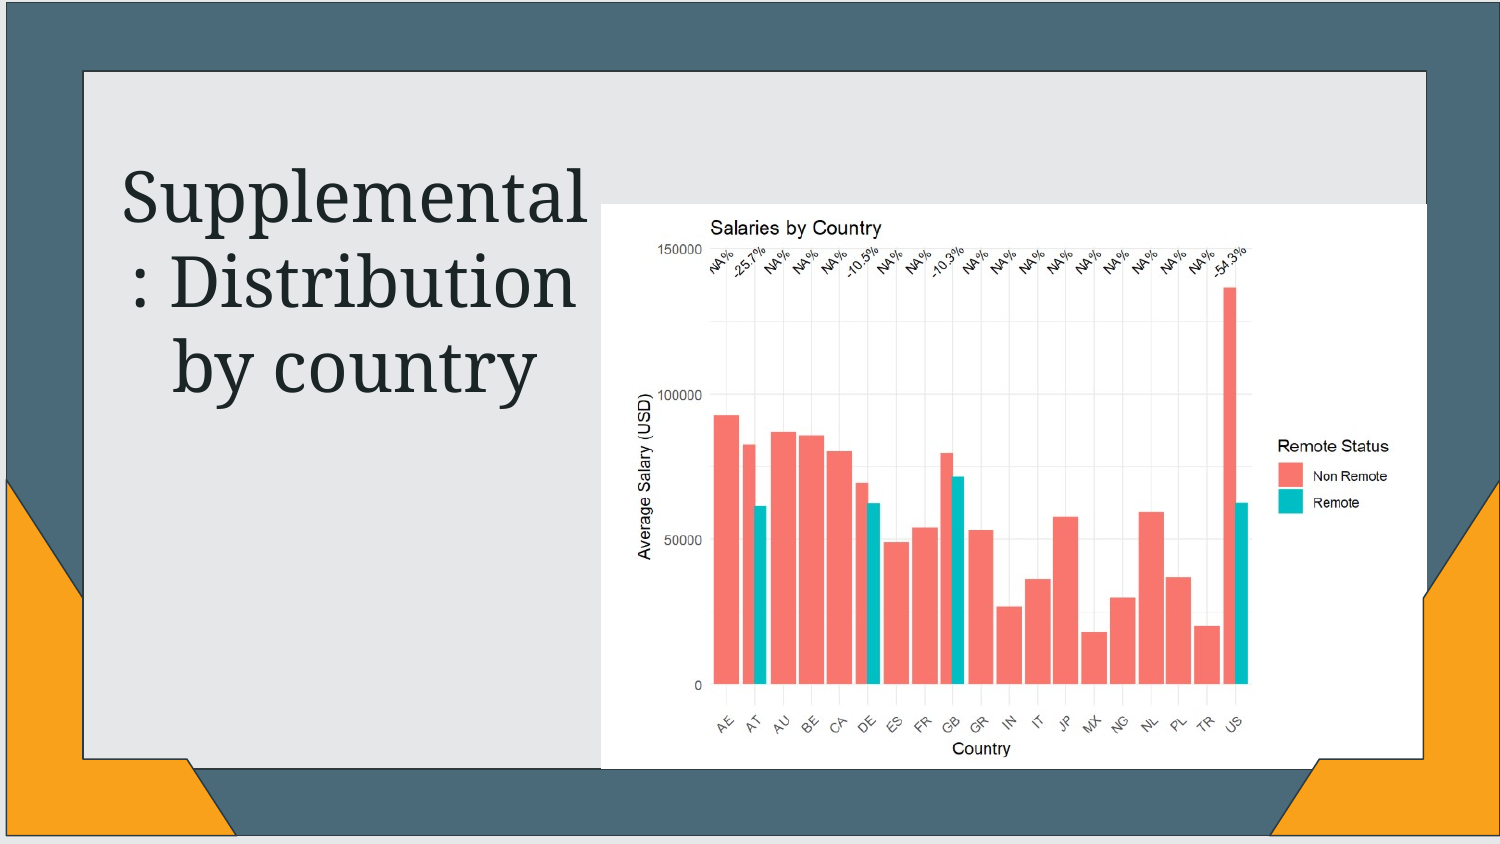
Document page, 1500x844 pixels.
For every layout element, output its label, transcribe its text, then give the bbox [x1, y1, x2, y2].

text_box [195, 770, 1306, 836]
title Supplemental: Distribution by country [99, 98, 611, 422]
text_box [82, 70, 1427, 770]
text_box [1269, 479, 1500, 836]
picture [601, 203, 1427, 770]
text_box [6, 2, 1500, 595]
text_box [6, 479, 237, 836]
